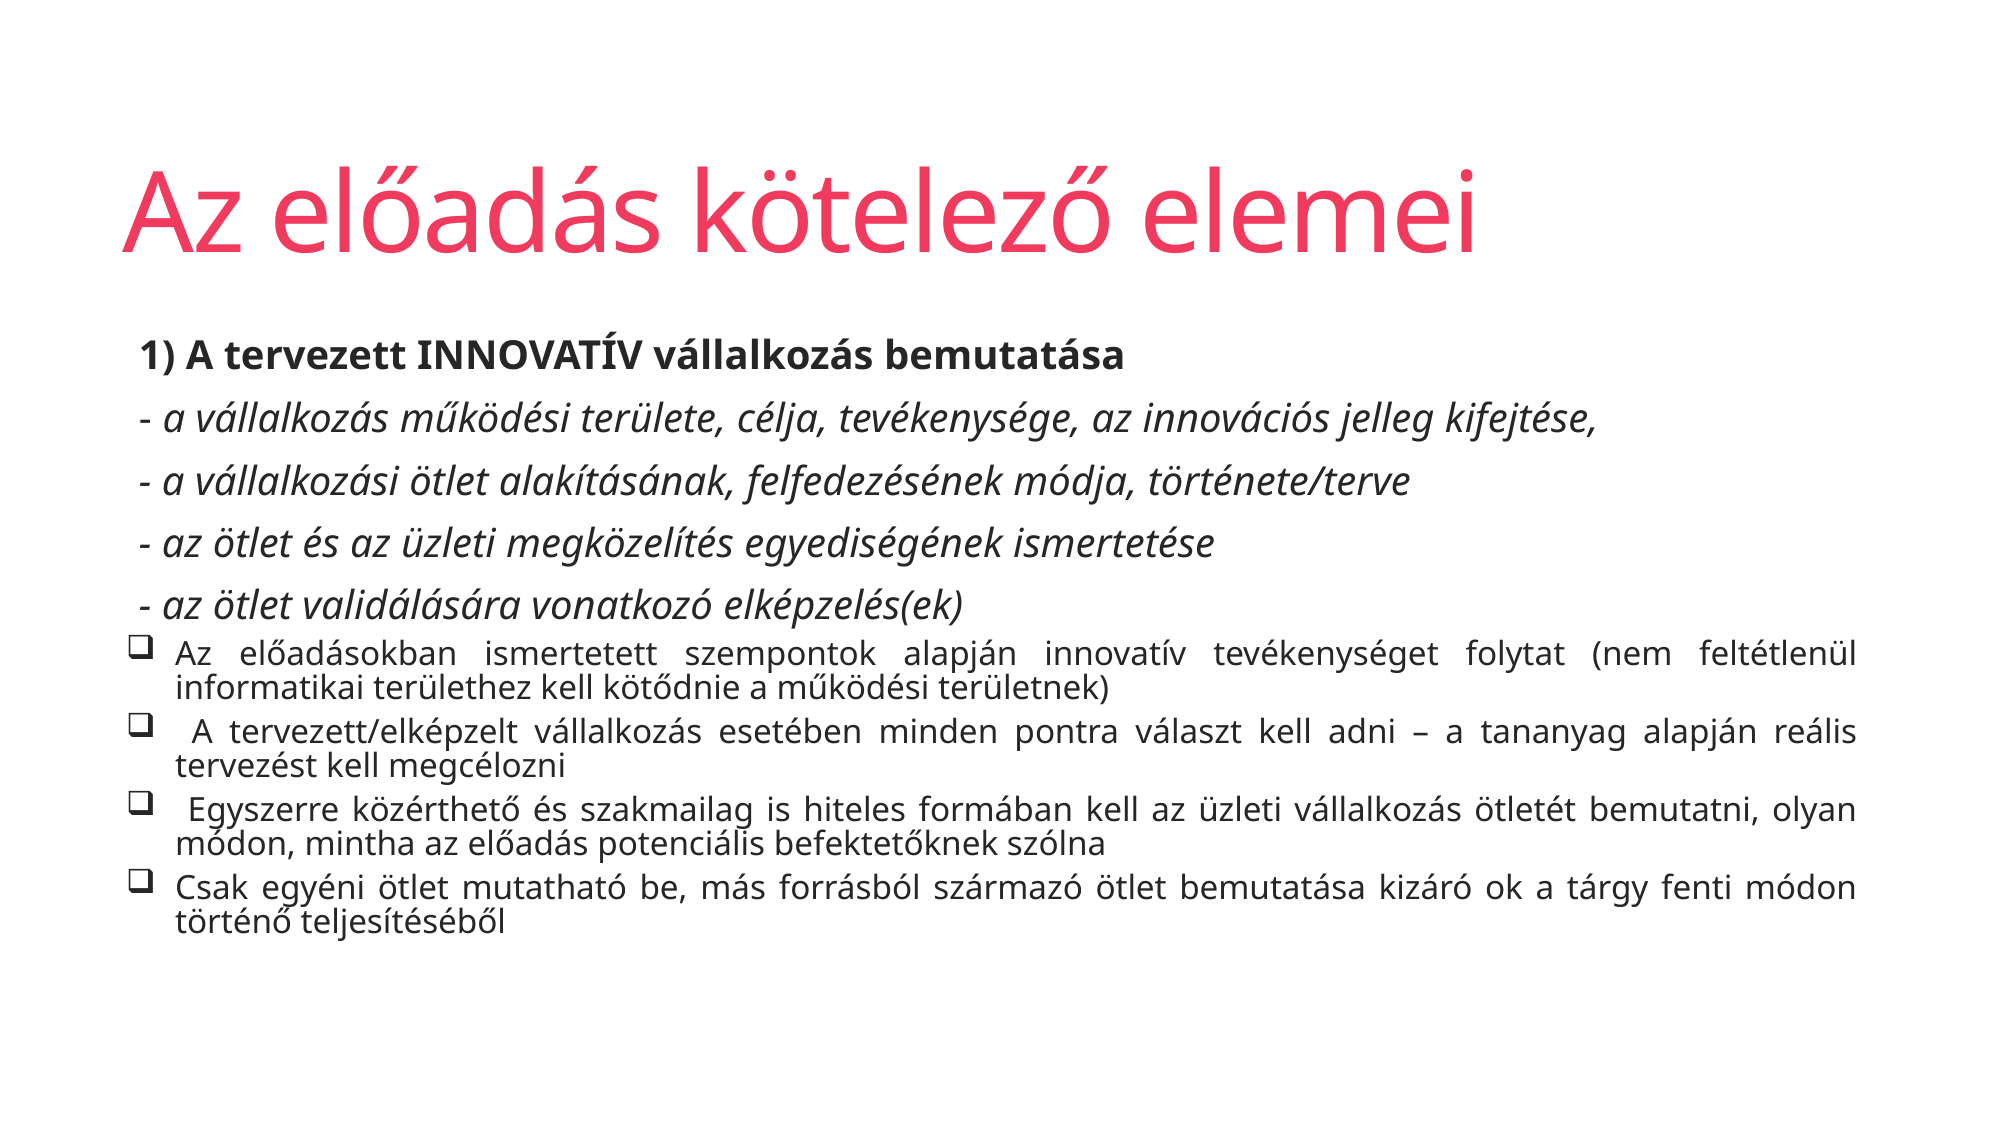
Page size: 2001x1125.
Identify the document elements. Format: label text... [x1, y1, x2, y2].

list 1) A tervezett INNOVATÍV vállalkozás bemutatása - a vállalkozás működési területe, célja, tevékenysége, az innovációs jelleg kifejtése, - a vállalkozási ötlet alakításának, felfedezésének módja, története/terve - az ötlet és az üzleti megközelítés egyediségének ismertetése - az ötlet validálására vonatkozó elképzelés(ek) Az előadásokban ismertetett szempontok alapján innovatív tevékenységet folytat (nem feltétlenül informatikai területhez kell kötődnie a működési területnek) A tervezett/elképzelt vállalkozás esetében minden pontra választ kell adni – a tananyag alapján reális tervezést kell megcélozni Egyszerre közérthető és szakmailag is hiteles formában kell az üzleti vállalkozás ötletét bemutatni, olyan módon, mintha az előadás potenciális befektetőknek szólna Csak egyéni ötlet mutatható be, más forrásból származó ötlet bemutatása kizáró ok a tárgy fenti módon történő teljesítéséből [111, 329, 1876, 948]
title Az előadás kötelező elemei [107, 81, 1875, 354]
